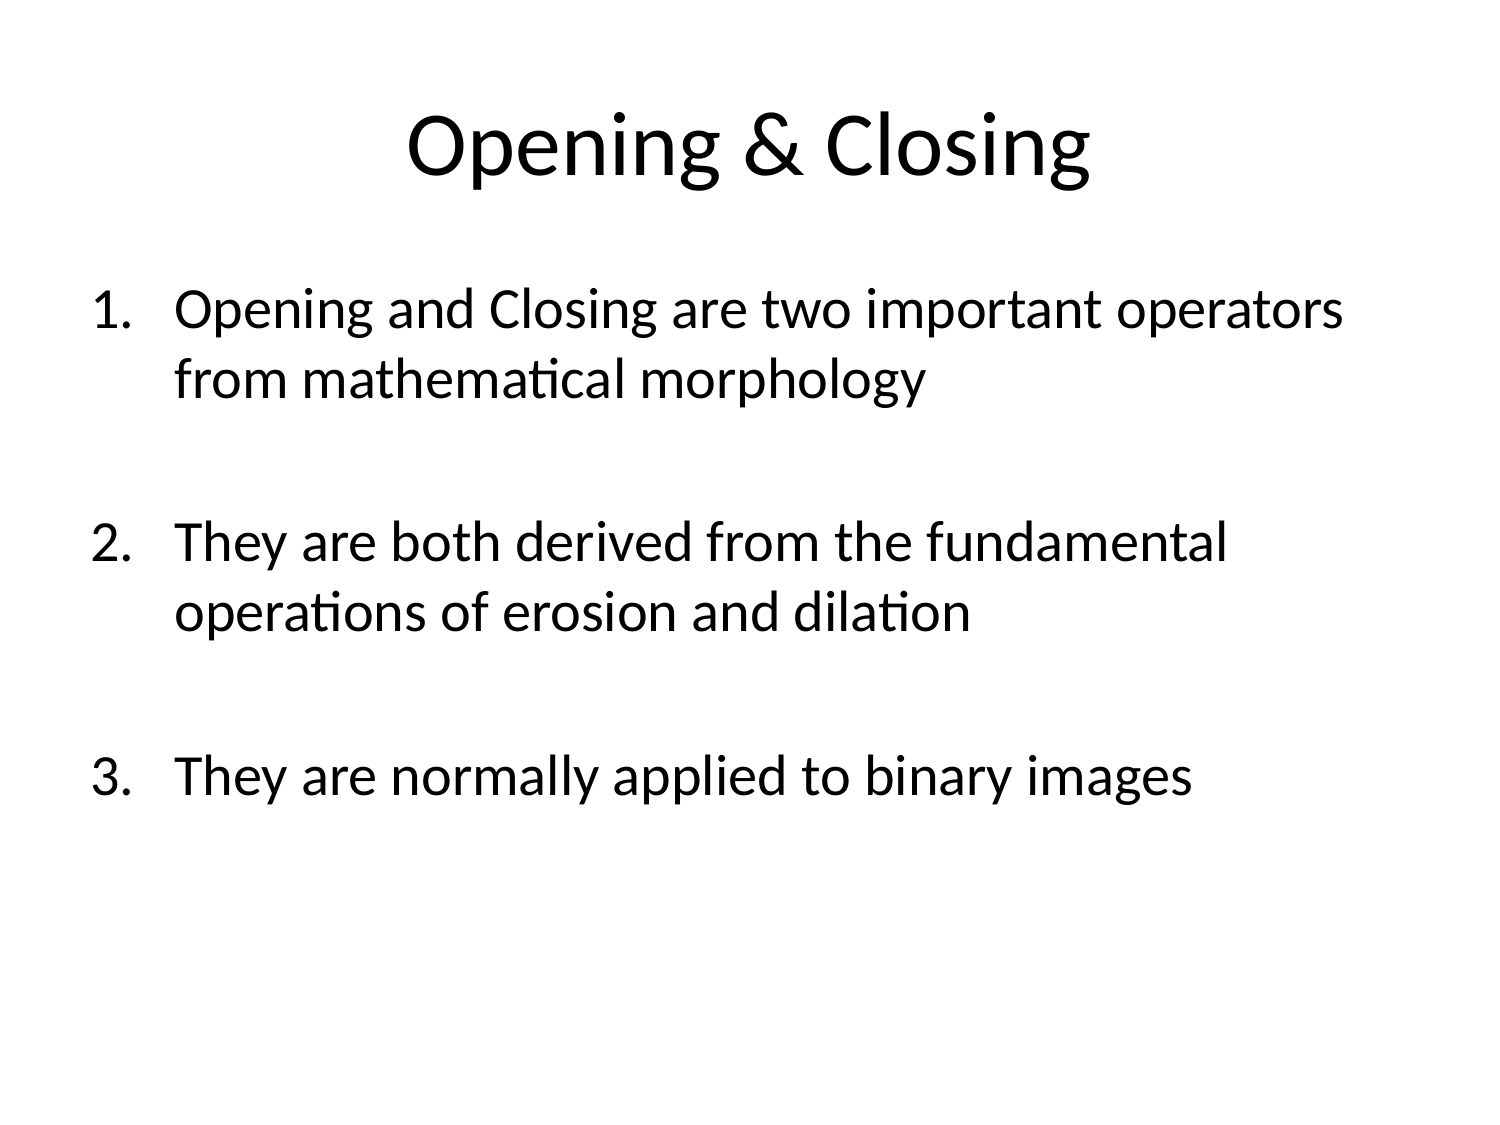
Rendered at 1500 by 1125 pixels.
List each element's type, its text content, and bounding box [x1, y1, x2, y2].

title Opening & Closing [75, 45, 1425, 233]
list Opening and Closing are two important operators from mathematical morphology They are both derived from the fundamental operations of erosion and dilation They are normally applied to binary images [75, 262, 1425, 1005]
